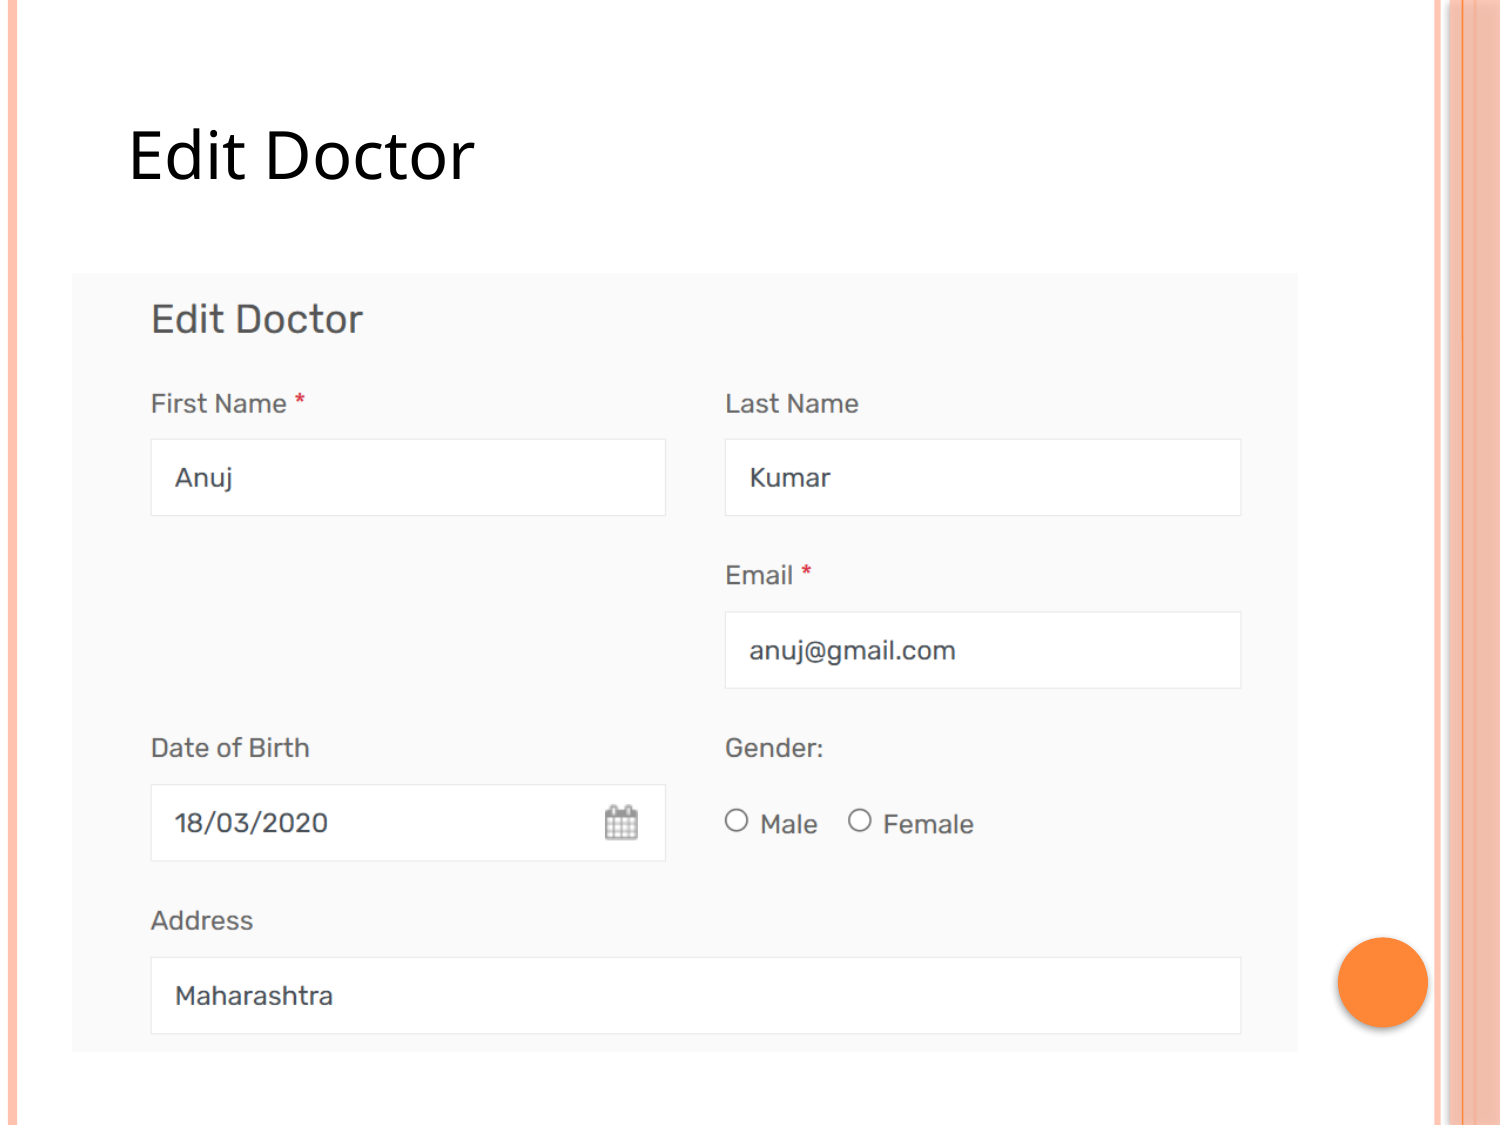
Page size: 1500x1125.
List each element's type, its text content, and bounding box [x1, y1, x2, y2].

text_box Edit Doctor [112, 99, 1338, 200]
picture [71, 272, 1298, 1052]
